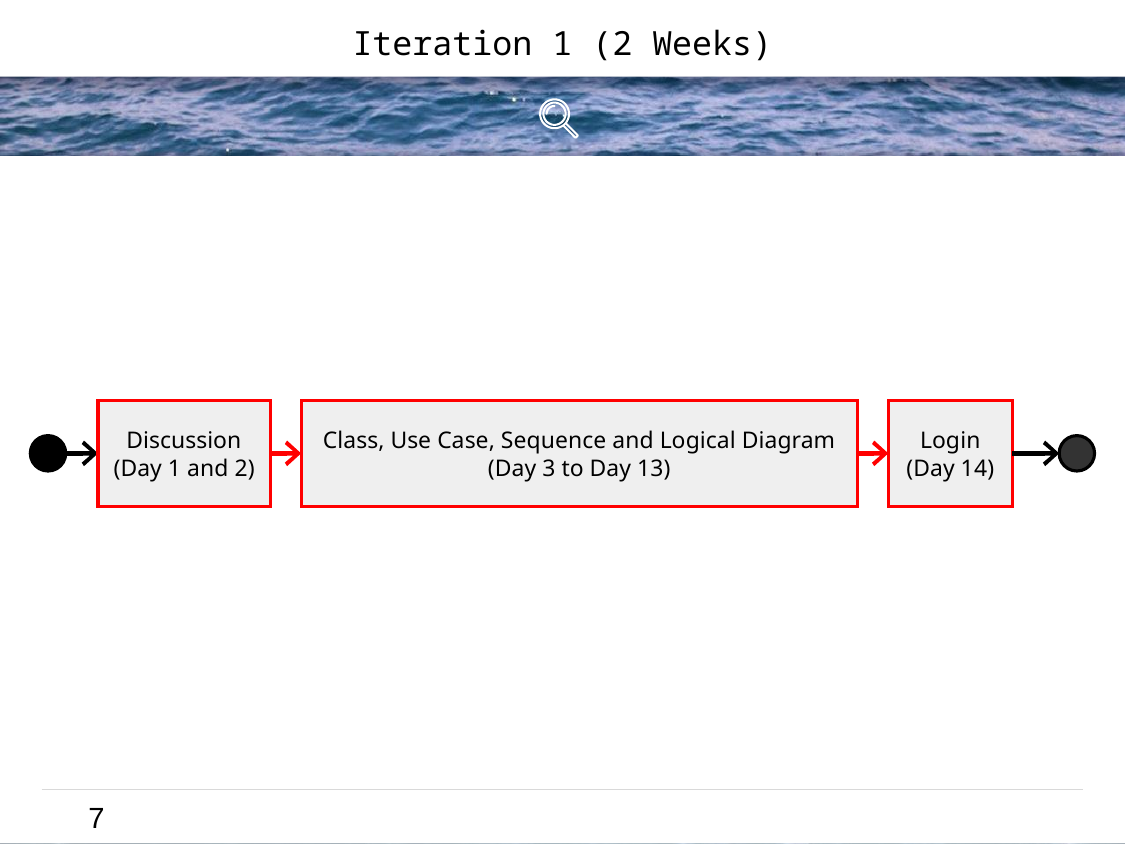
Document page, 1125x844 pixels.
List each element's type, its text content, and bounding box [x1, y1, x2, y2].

text_box [30, 435, 66, 472]
text_box 7 [73, 789, 491, 844]
text_box Login (Day 14) [888, 400, 1013, 507]
text_box Class, Use Case, Sequence and Logical Diagram (Day 3 to Day 13) [301, 400, 858, 507]
text_box [1059, 435, 1095, 472]
text_box Discussion (Day 1 and 2) [97, 400, 271, 507]
text_box Iteration 1 (2 Weeks) [72, 0, 1052, 84]
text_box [539, 99, 578, 138]
picture [0, 77, 1125, 156]
